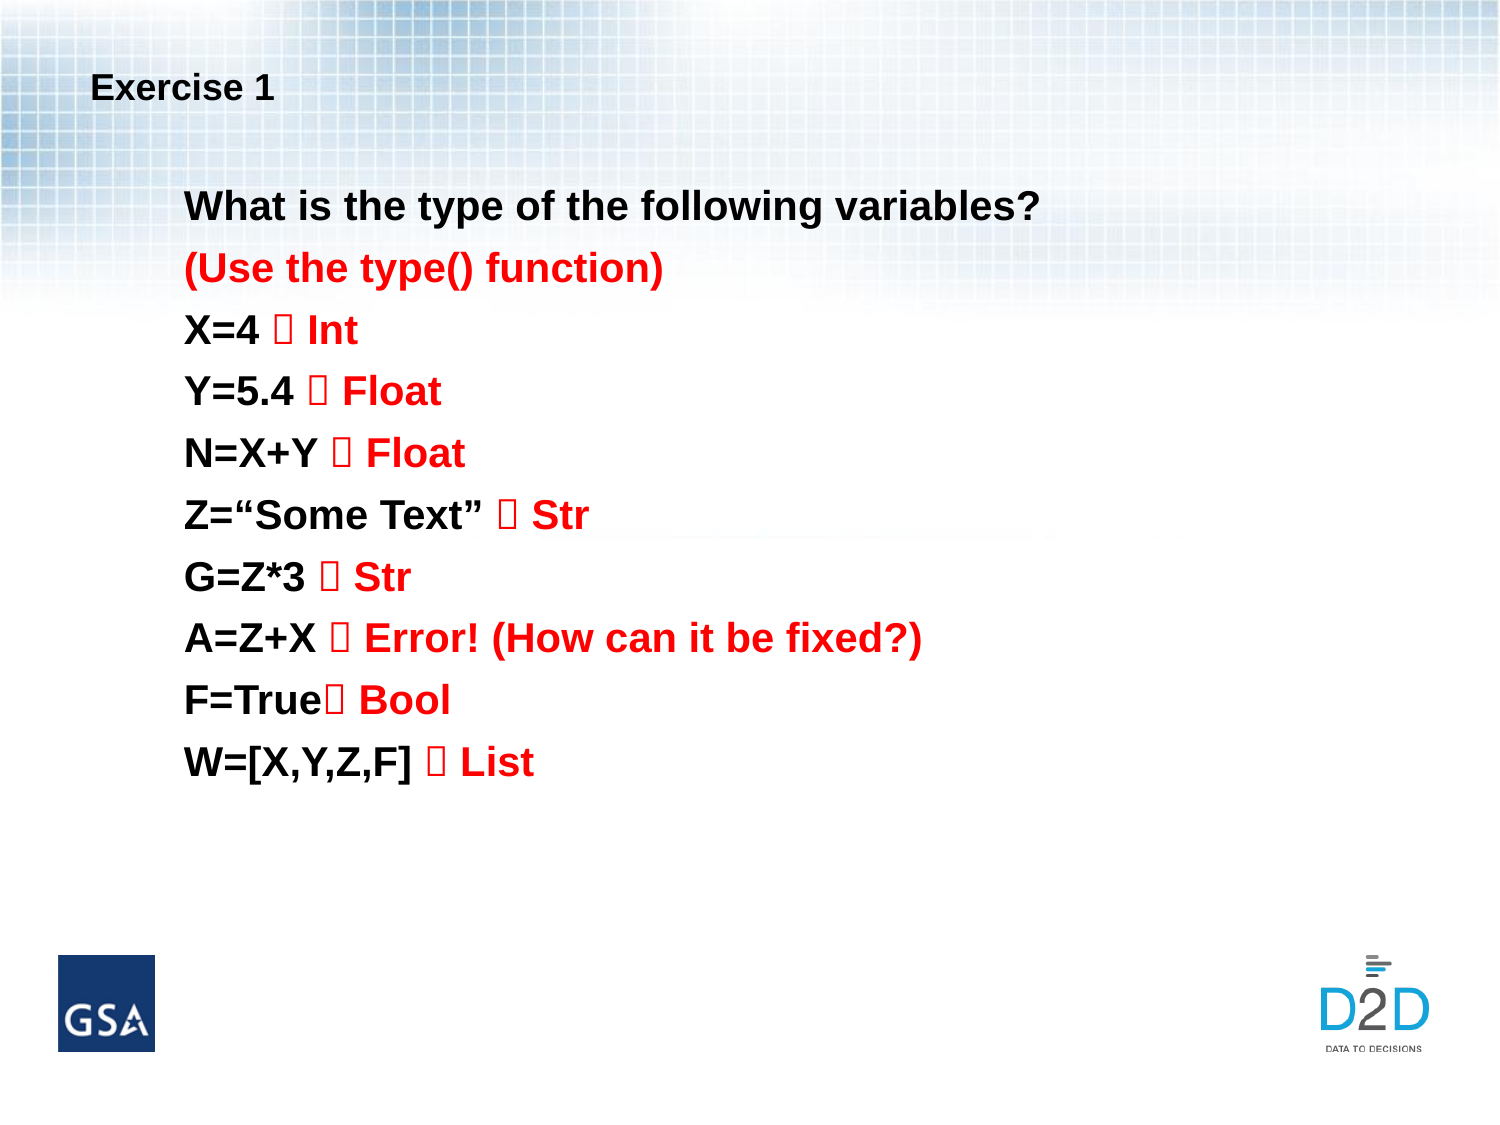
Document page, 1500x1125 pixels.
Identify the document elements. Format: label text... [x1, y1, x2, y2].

picture [1310, 955, 1440, 1052]
picture [0, 0, 1500, 539]
picture [58, 955, 155, 1052]
list What is the type of the following variables? (Use the type() function) X=4  Int Y=5.4  Float N=X+Y  Float Z=“Some Text”  Str G=Z*3  Str A=Z+X  Error! (How can it be fixed?) F=True Bool W=[X,Y,Z,F]  List [112, 164, 1388, 939]
title Exercise 1 [75, 30, 1425, 141]
